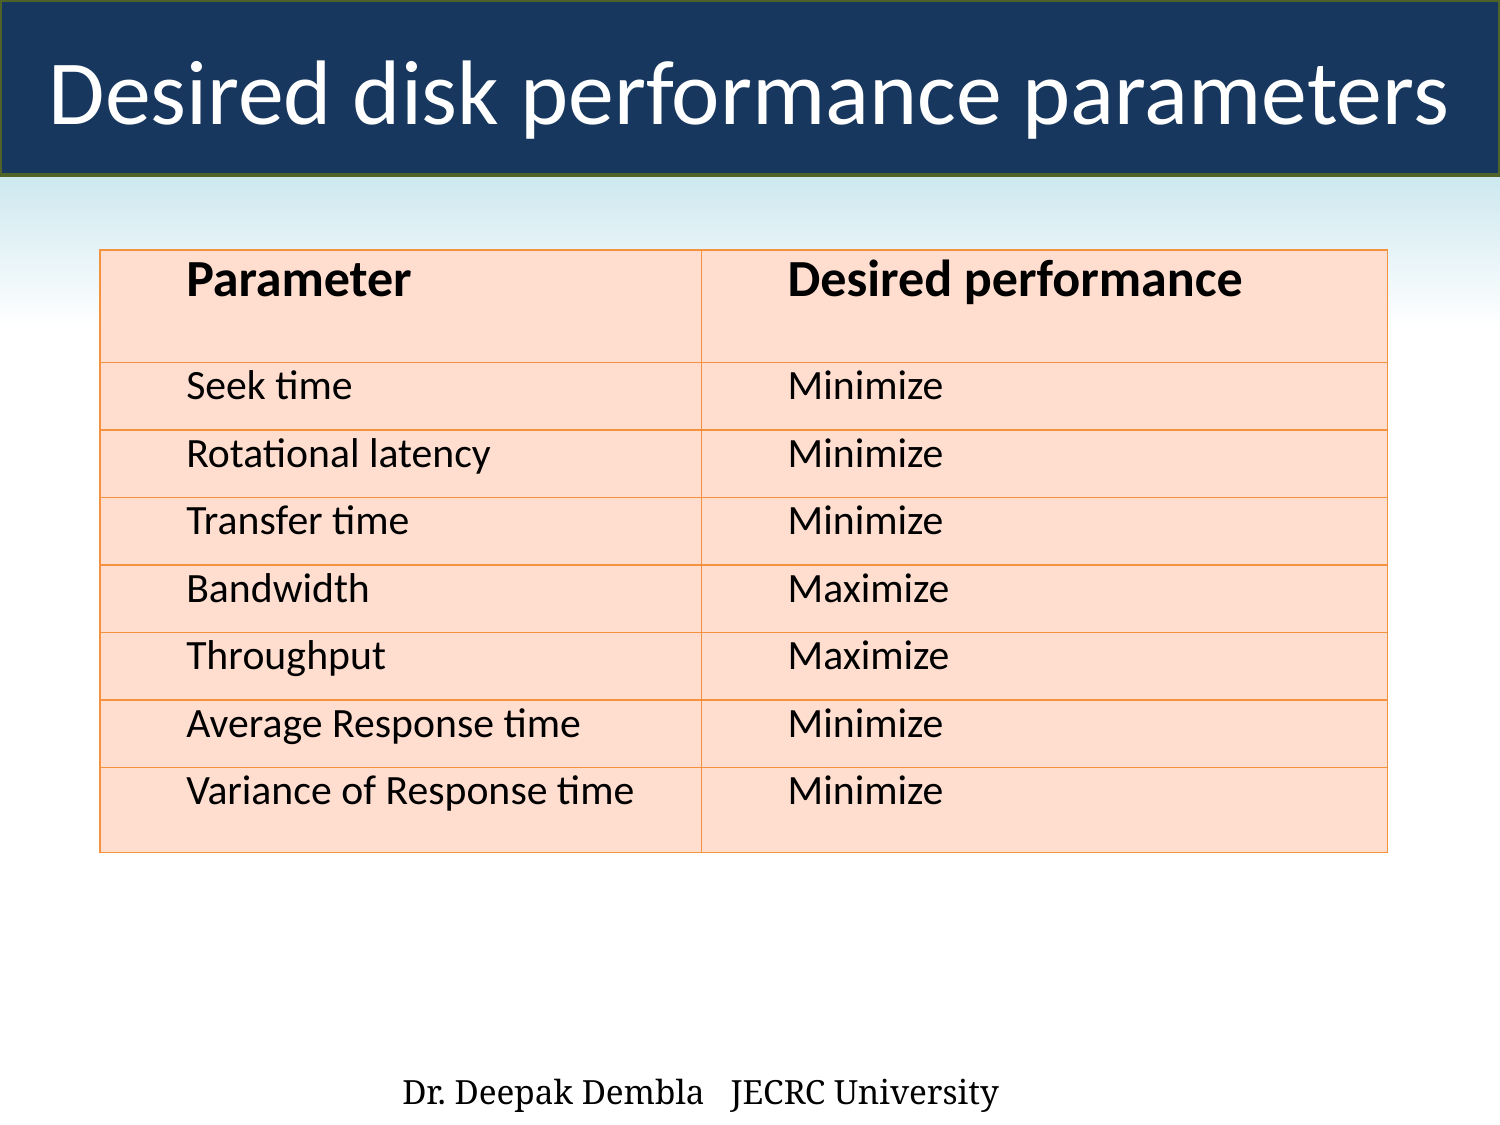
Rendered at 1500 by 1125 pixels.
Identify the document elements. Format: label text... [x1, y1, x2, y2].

table_cell Maximize [702, 633, 1387, 699]
text_box Desired disk performance parameters [0, 0, 1500, 177]
table_cell Minimize [702, 363, 1387, 429]
table_cell Seek time [101, 363, 701, 429]
table_cell Maximize [702, 566, 1387, 632]
table_cell Rotational latency [101, 431, 701, 497]
table_cell Transfer time [101, 498, 701, 564]
table_cell Minimize [702, 701, 1387, 767]
table_cell Minimize [702, 498, 1387, 564]
table_cell Average Response time [101, 701, 701, 767]
table_cell Variance of Response time [101, 768, 701, 852]
table_header Parameter [101, 251, 701, 362]
table_cell Minimize [702, 768, 1387, 852]
table_header Desired performance [702, 251, 1387, 362]
table_cell Throughput [101, 633, 701, 699]
table_cell Bandwidth [101, 566, 701, 632]
table_cell Minimize [702, 431, 1387, 497]
